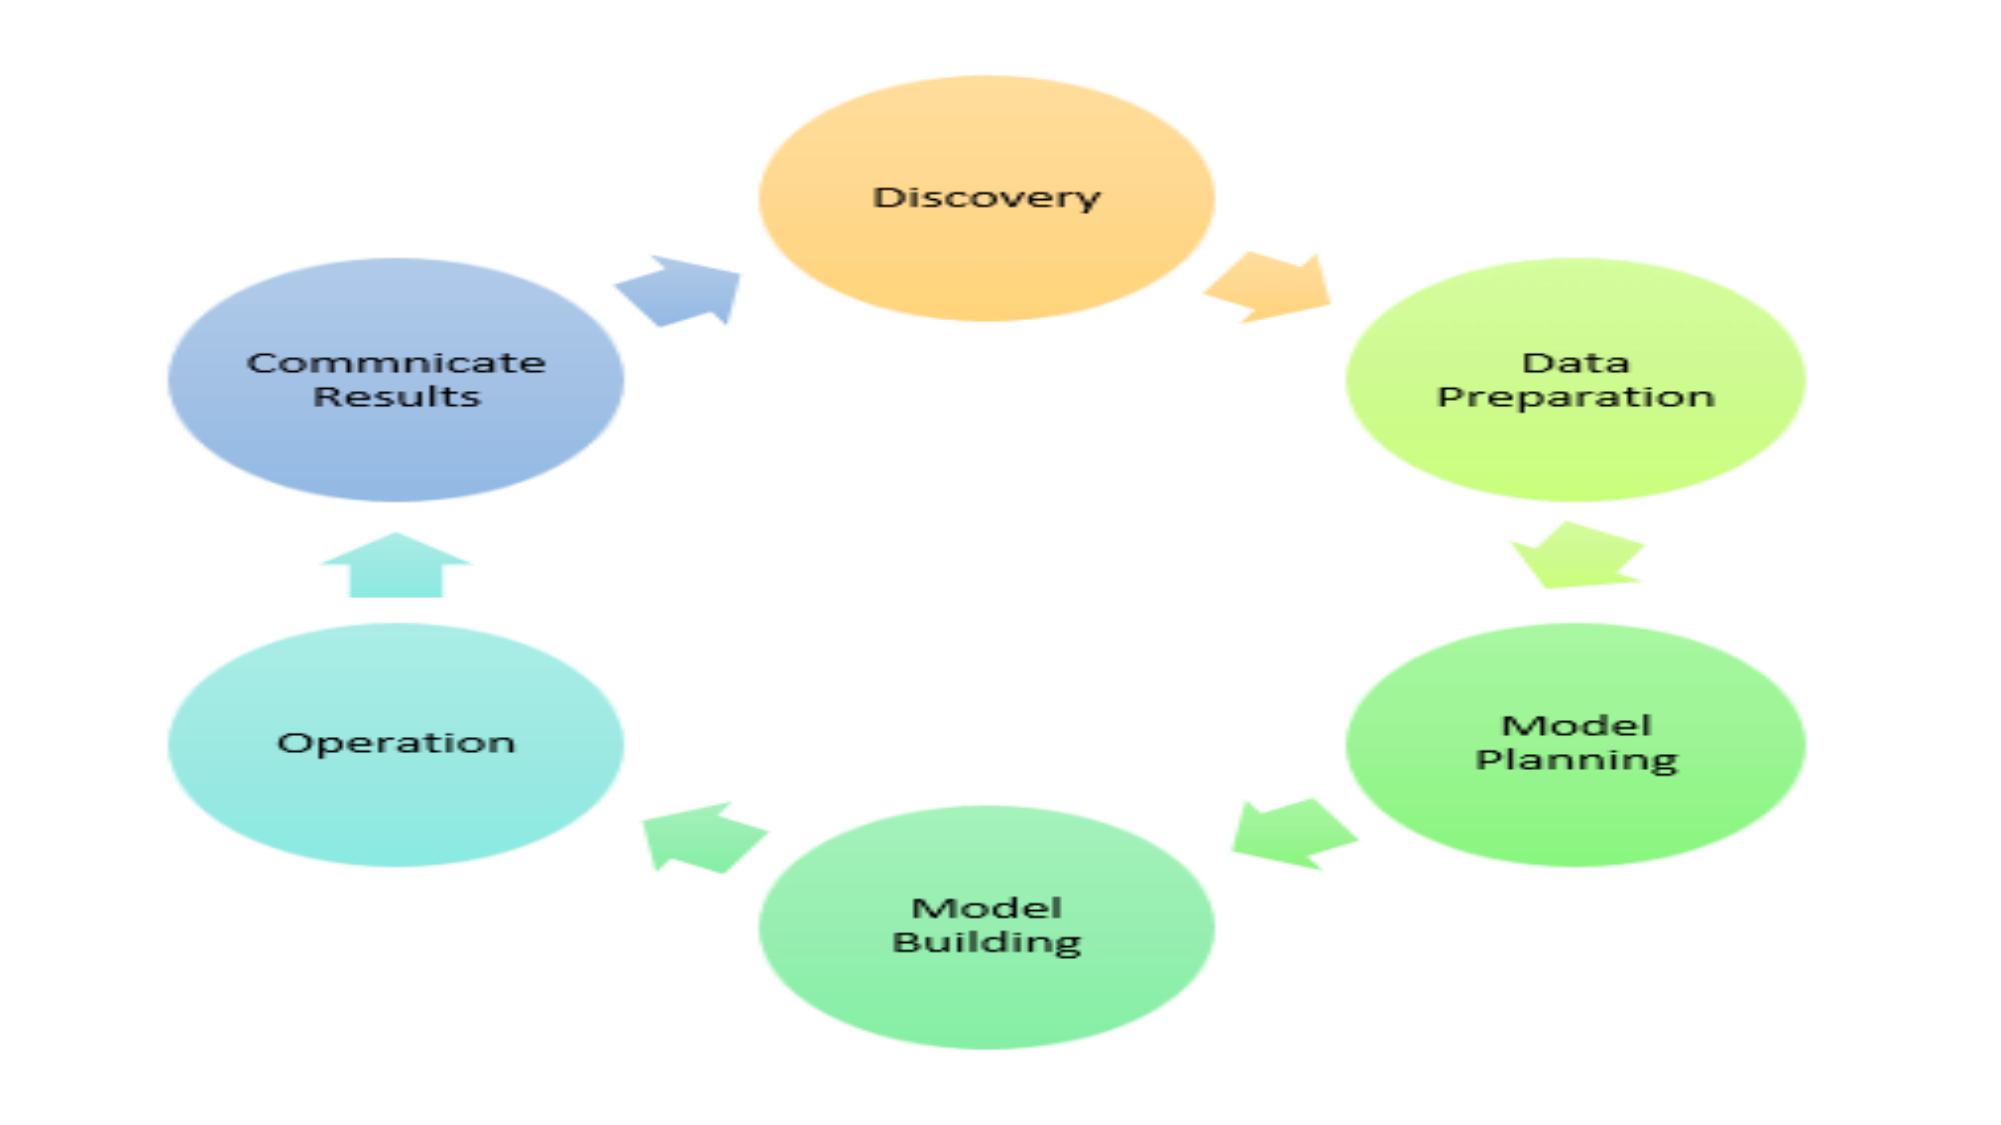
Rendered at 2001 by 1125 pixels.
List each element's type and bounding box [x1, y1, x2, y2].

picture [122, 59, 1863, 1082]
